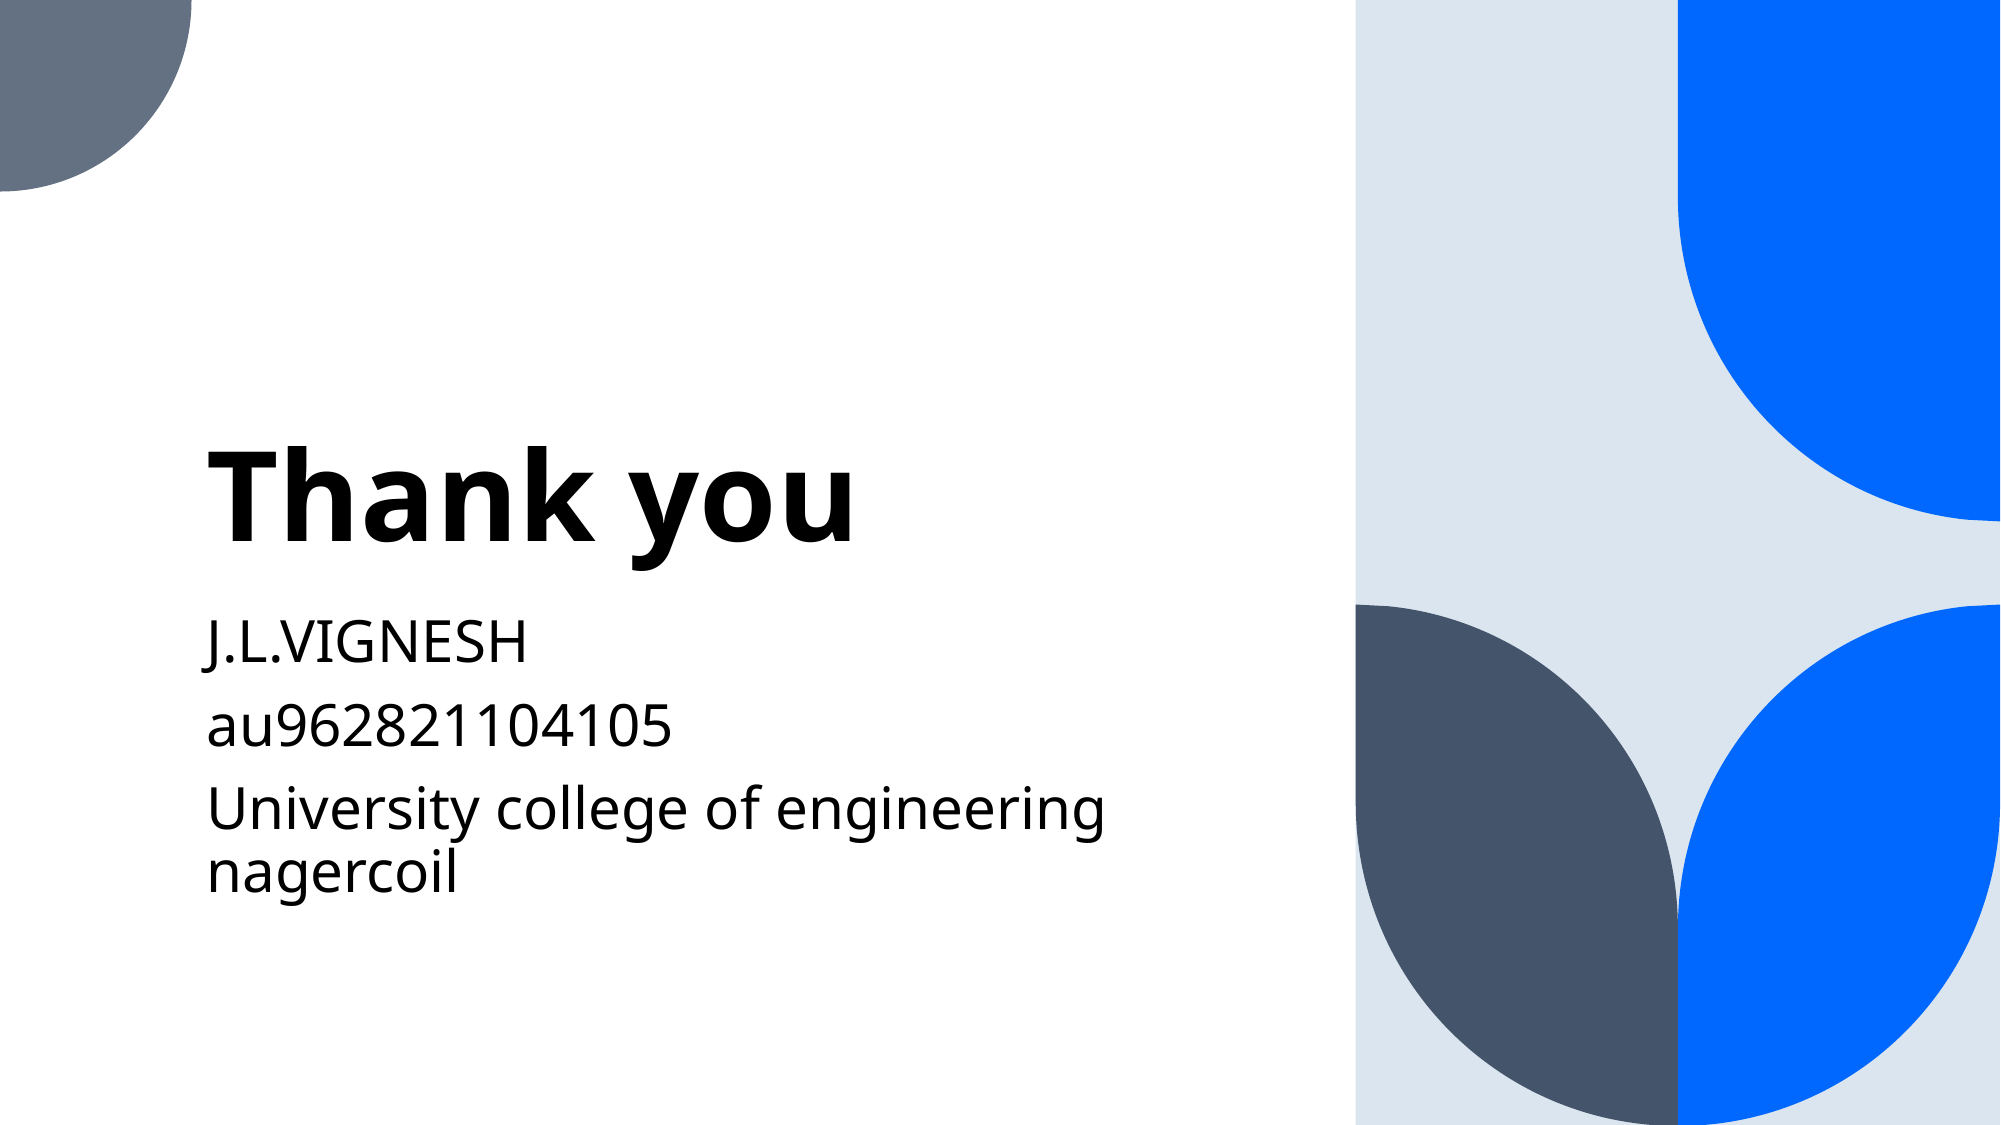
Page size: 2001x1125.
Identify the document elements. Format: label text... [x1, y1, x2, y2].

title Thank you [191, 41, 1212, 576]
subtitle J.L.VIGNESH au962821104105 University college of engineering nagercoil [191, 604, 1212, 1084]
